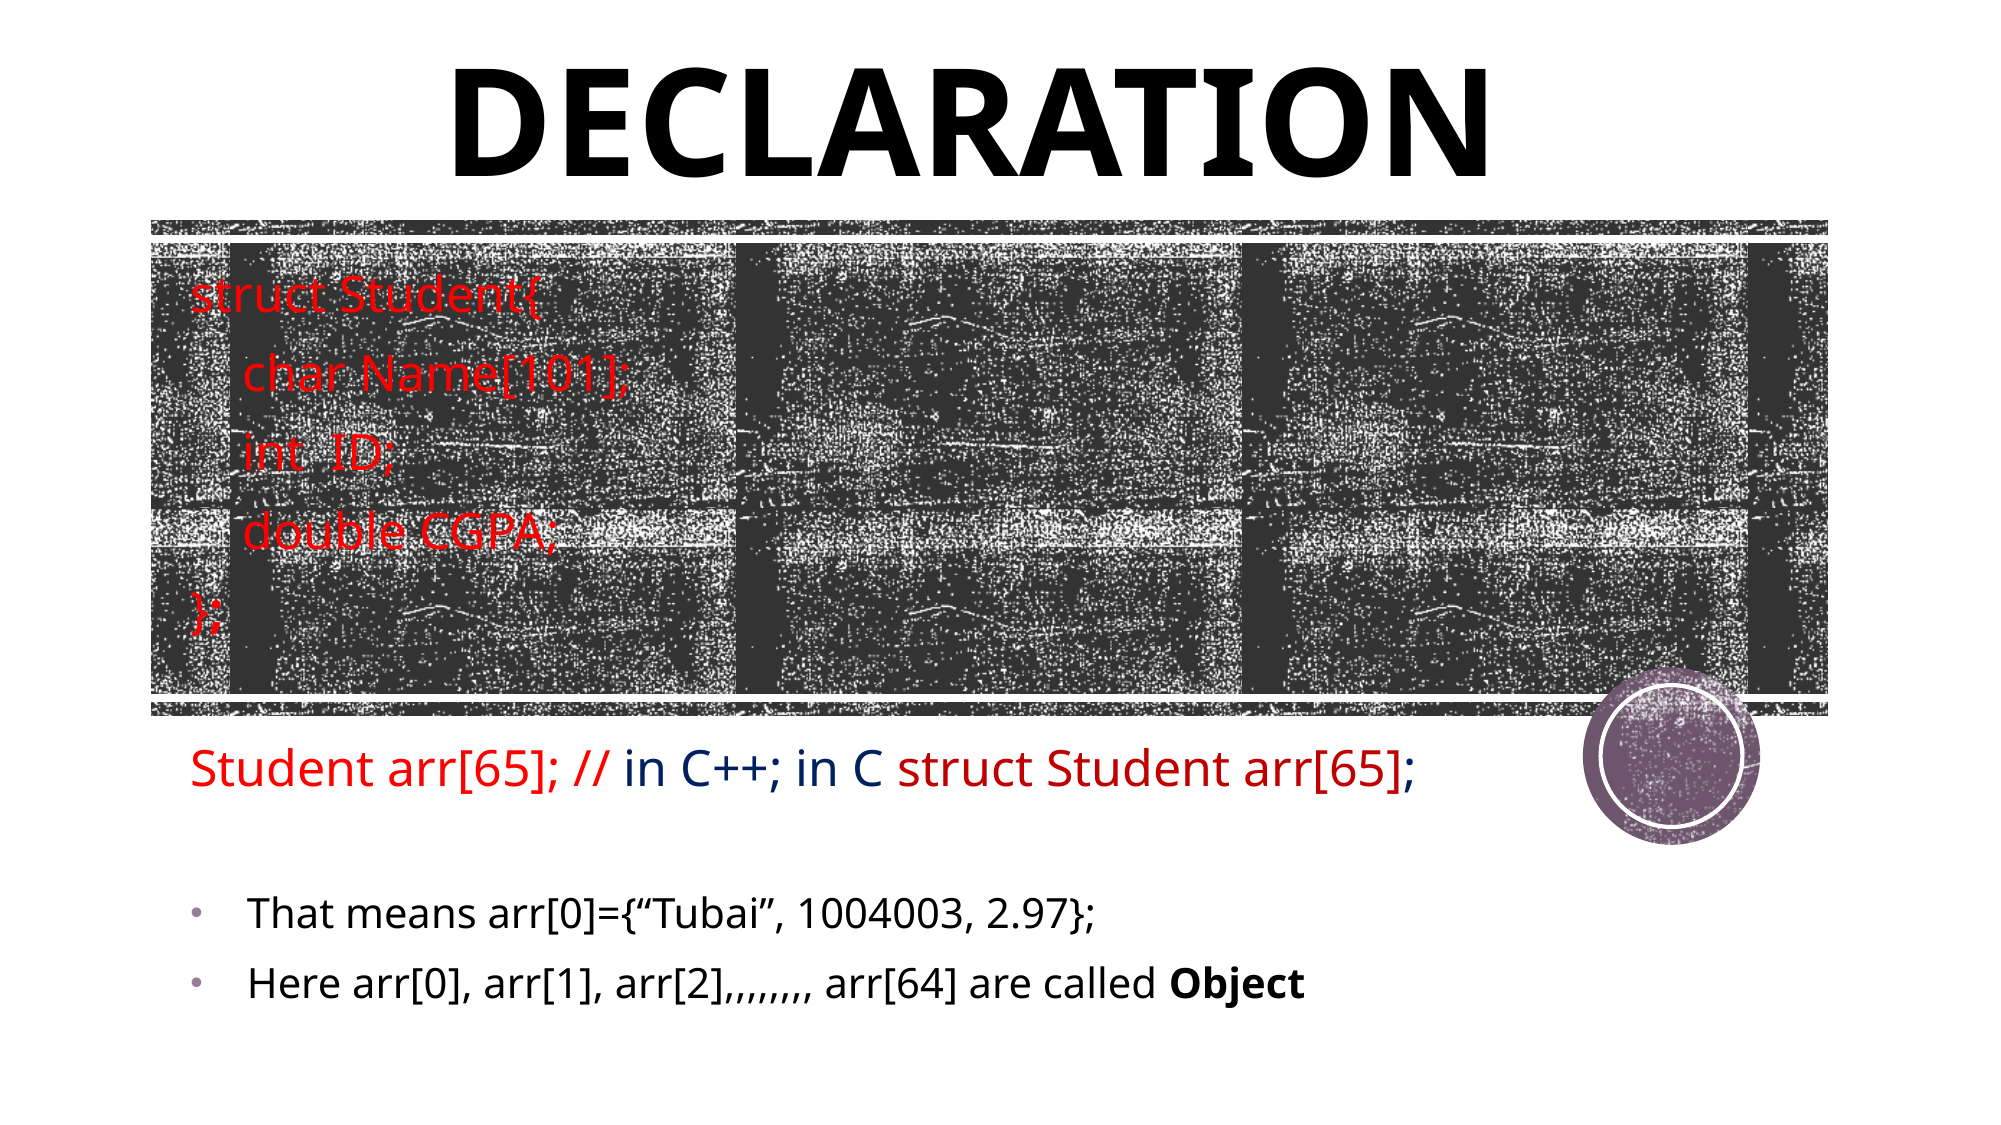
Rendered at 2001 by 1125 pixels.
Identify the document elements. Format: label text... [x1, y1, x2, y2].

title DECLARATION [153, 0, 1789, 262]
subtitle struct Student{ char Name[101]; int ID; double CGPA; }; Student arr[65]; // in C++; in C struct Student arr[65]; That means arr[0]={“Tubai”, 1004003, 2.97}; Here arr[0], arr[1], arr[2],,,,,,,, arr[64] are called Object [175, 261, 1767, 1038]
